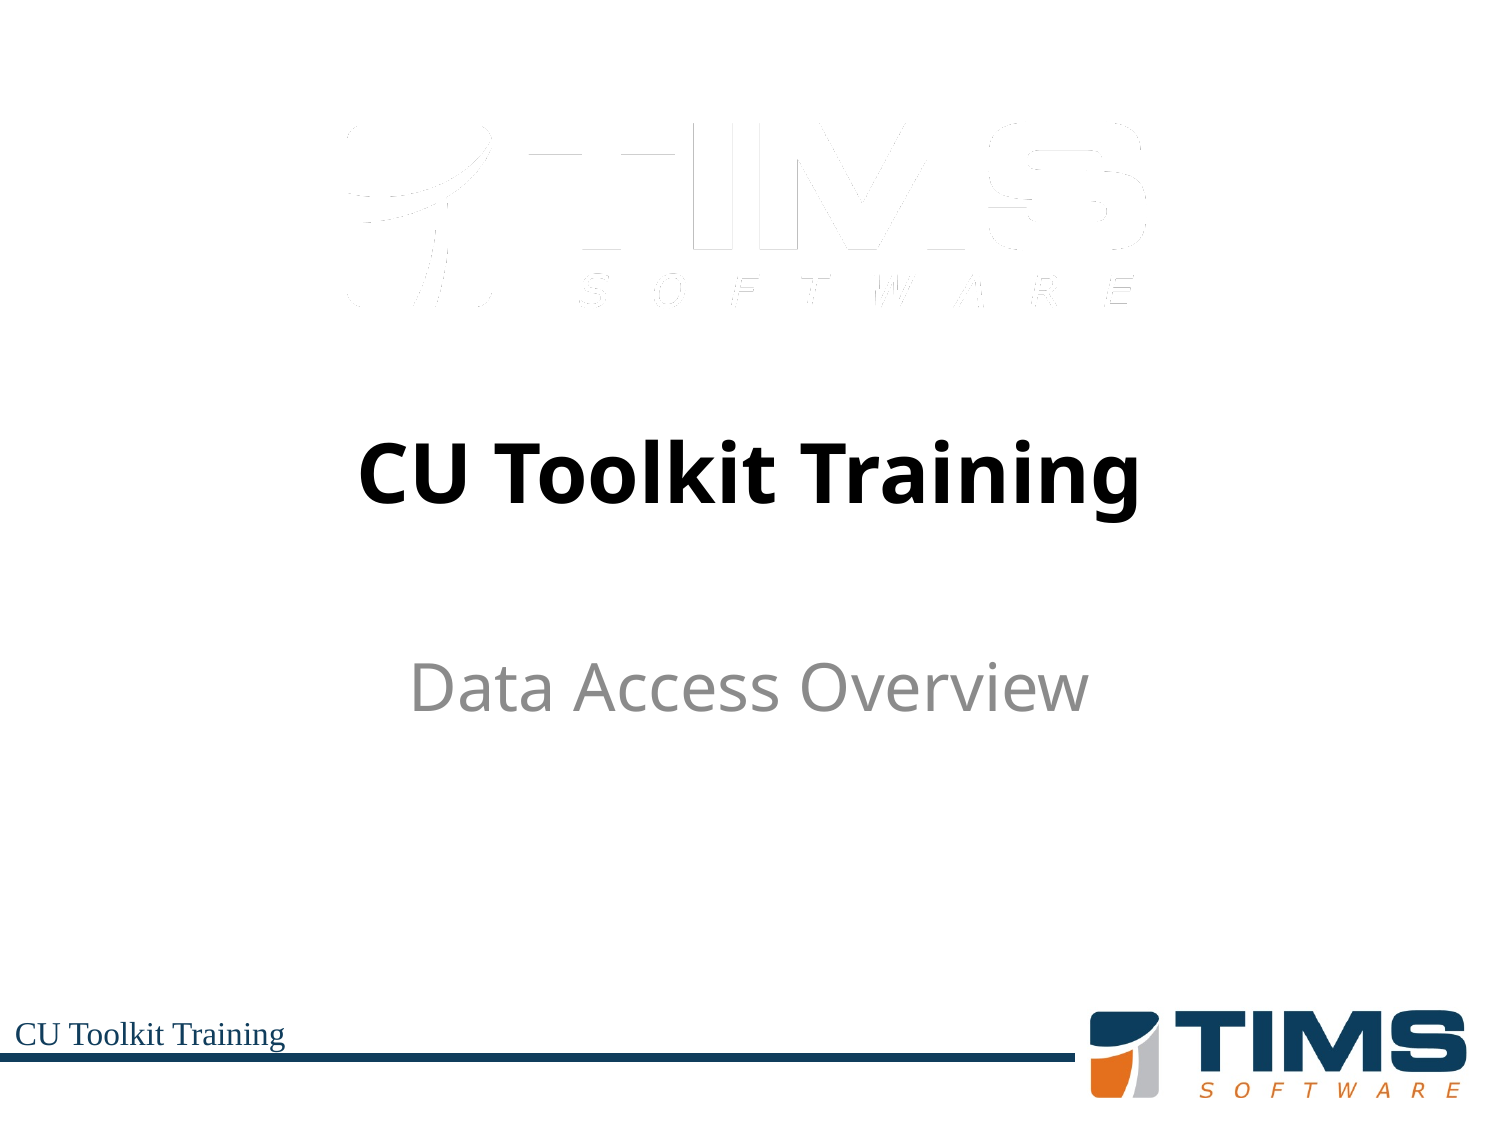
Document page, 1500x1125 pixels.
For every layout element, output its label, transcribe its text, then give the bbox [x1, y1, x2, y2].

picture [307, 87, 1193, 349]
text_box CU Toolkit Training [0, 1004, 475, 1066]
picture [1087, 1007, 1469, 1098]
subtitle Data Access Overview [225, 637, 1275, 925]
title CU Toolkit Training [112, 349, 1388, 591]
